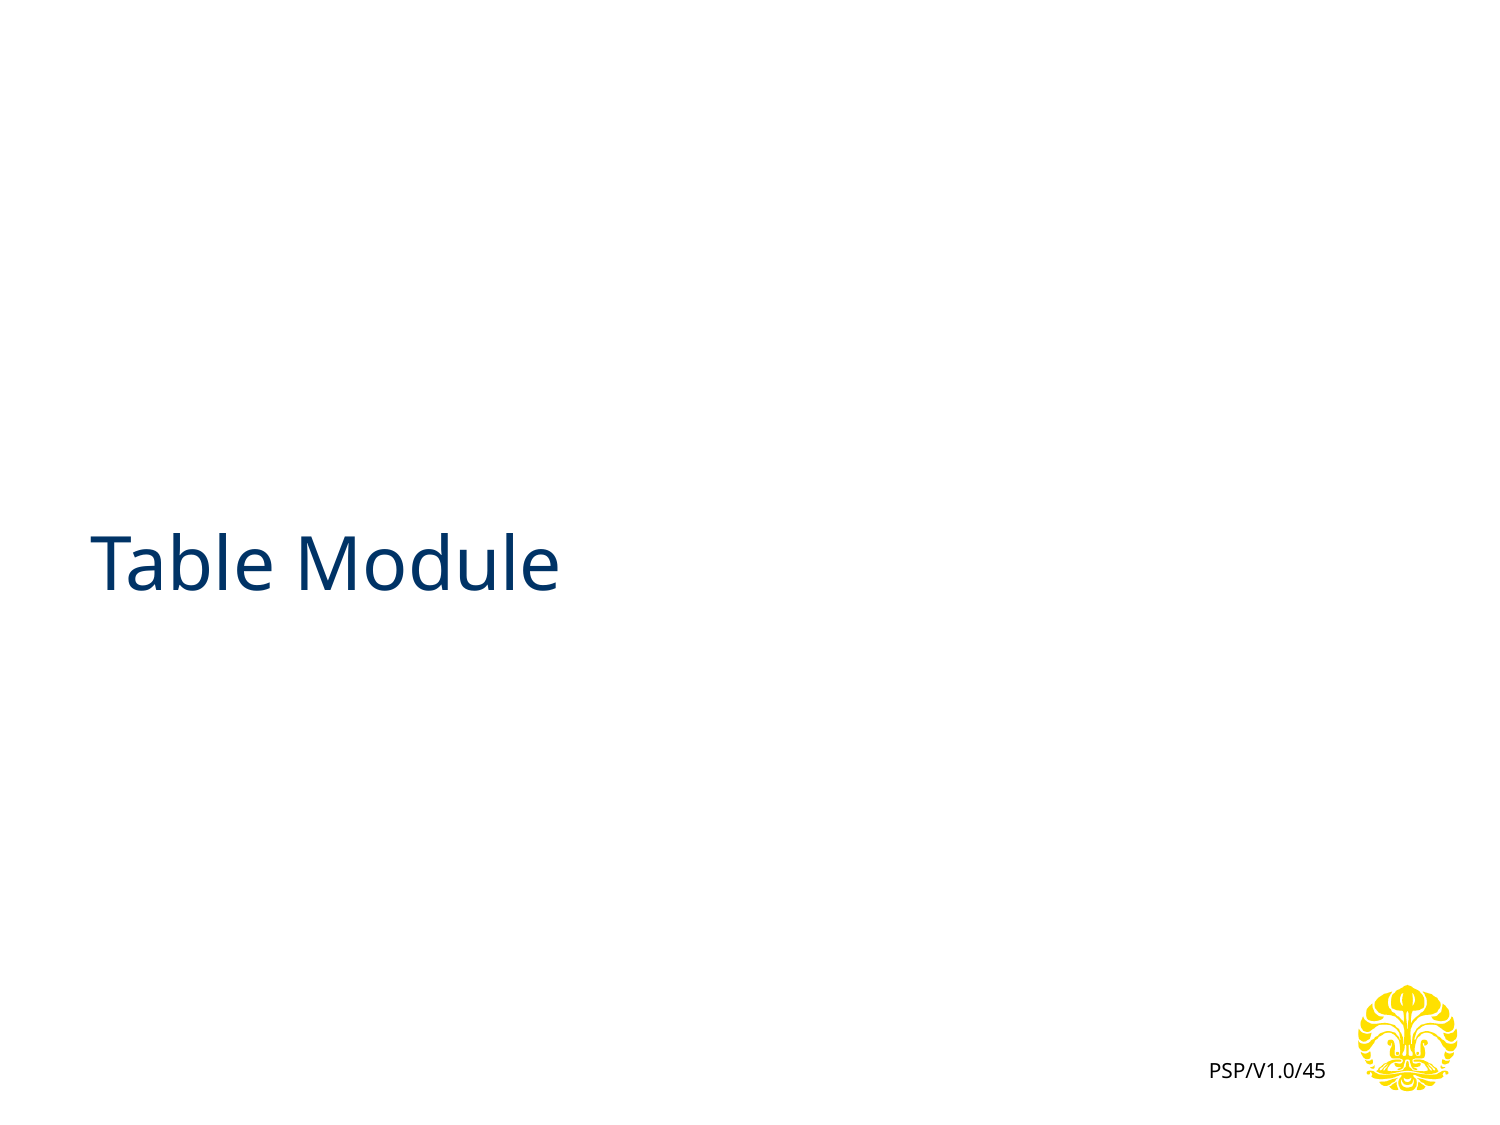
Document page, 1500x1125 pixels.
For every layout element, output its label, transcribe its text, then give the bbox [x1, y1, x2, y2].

title Table Module [75, 506, 1425, 613]
